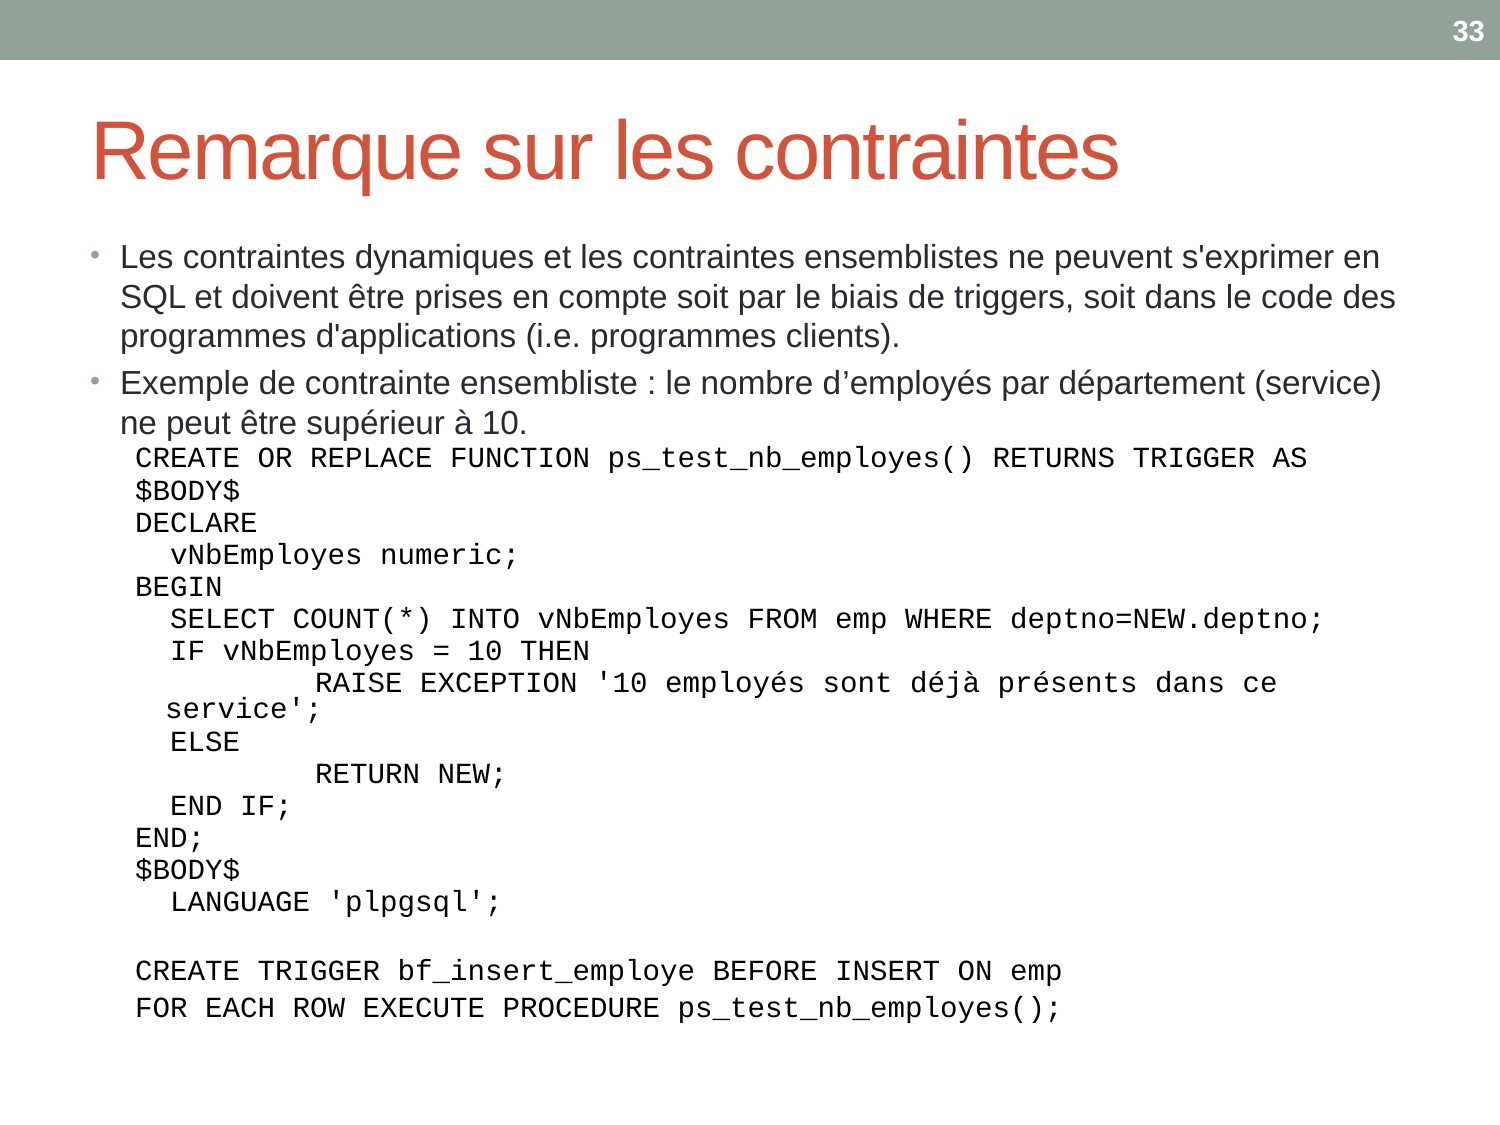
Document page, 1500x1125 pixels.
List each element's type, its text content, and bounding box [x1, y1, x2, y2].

list Les contraintes dynamiques et les contraintes ensemblistes ne peuvent s'exprimer en SQL et doivent être prises en compte soit par le biais de triggers, soit dans le code des programmes d'applications (i.e. programmes clients). Exemple de contrainte ensembliste : le nombre d’employés par département (service) ne peut être supérieur à 10. CREATE OR REPLACE FUNCTION ps_test_nb_employes() RETURNS TRIGGER AS $BODY$ DECLARE vNbEmployes numeric; BEGIN SELECT COUNT(*) INTO vNbEmployes FROM emp WHERE deptno=NEW.deptno; IF vNbEmployes = 10 THEN RAISE EXCEPTION '10 employés sont déjà présents dans ce service'; ELSE RETURN NEW; END IF; END; $BODY$ LANGUAGE 'plpgsql'; CREATE TRIGGER bf_insert_employe BEFORE INSERT ON emp FOR EACH ROW EXECUTE PROCEDURE ps_test_nb_employes(); [75, 227, 1425, 1063]
title Remarque sur les contraintes [75, 65, 1425, 227]
slide_number 33 [1391, 3, 1500, 57]
